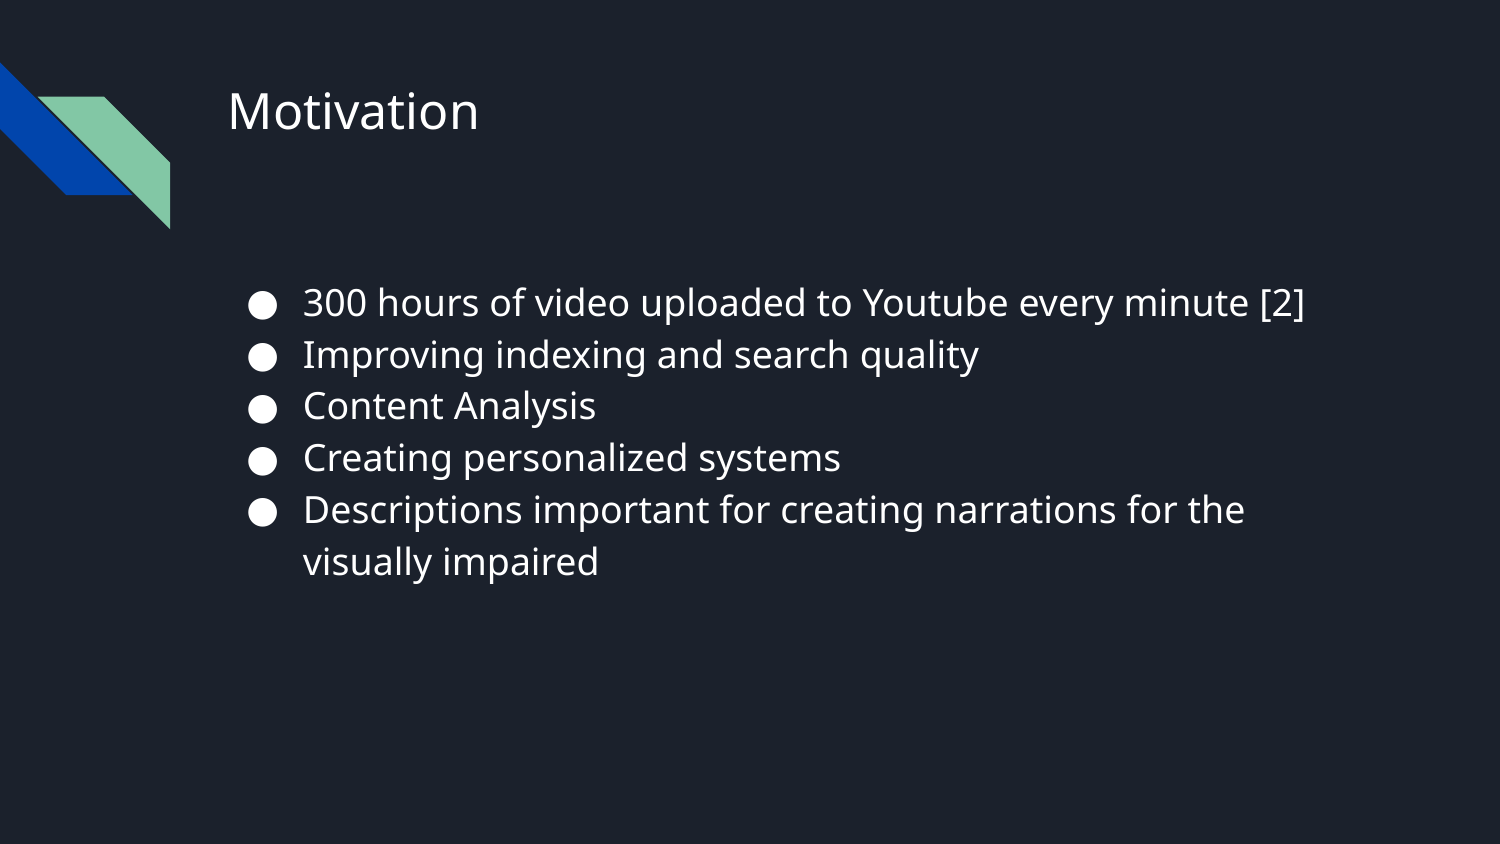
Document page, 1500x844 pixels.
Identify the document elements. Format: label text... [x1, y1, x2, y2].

list 300 hours of video uploaded to Youtube every minute [2] Improving indexing and search quality Content Analysis Creating personalized systems Descriptions important for creating narrations for the visually impaired [212, 257, 1368, 735]
title Motivation [212, 64, 1368, 215]
